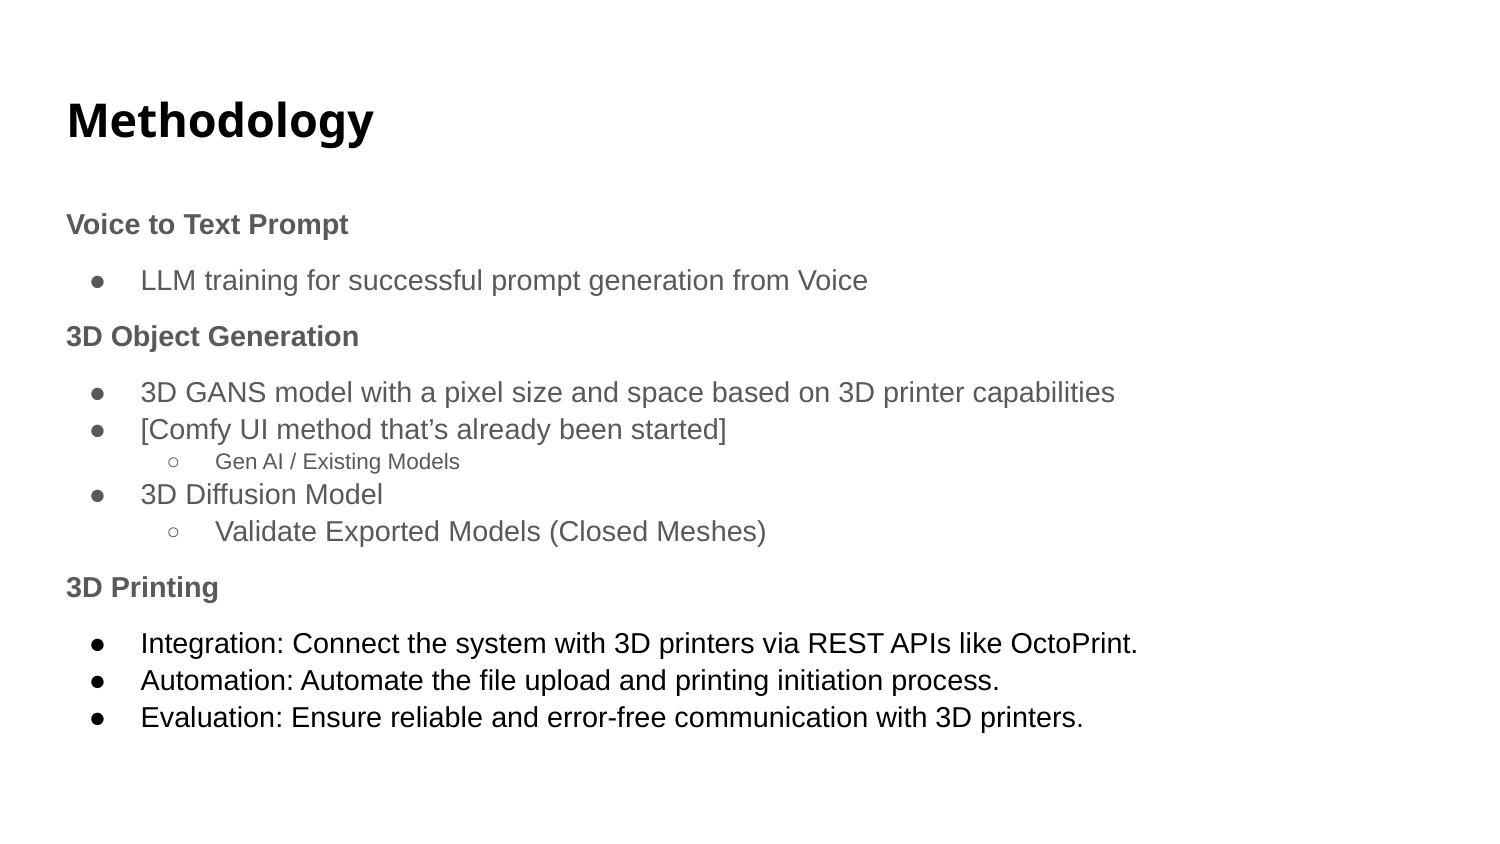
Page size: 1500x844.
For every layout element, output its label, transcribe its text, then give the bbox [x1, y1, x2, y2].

title Methodology [51, 72, 1449, 167]
list Voice to Text Prompt LLM training for successful prompt generation from Voice 3D Object Generation 3D GANS model with a pixel size and space based on 3D printer capabilities [Comfy UI method that’s already been started] Gen AI / Existing Models 3D Diffusion Model Validate Exported Models (Closed Meshes) 3D Printing Integration: Connect the system with 3D printers via REST APIs like OctoPrint. Automation: Automate the file upload and printing initiation process. Evaluation: Ensure reliable and error-free communication with 3D printers. [51, 189, 1449, 750]
